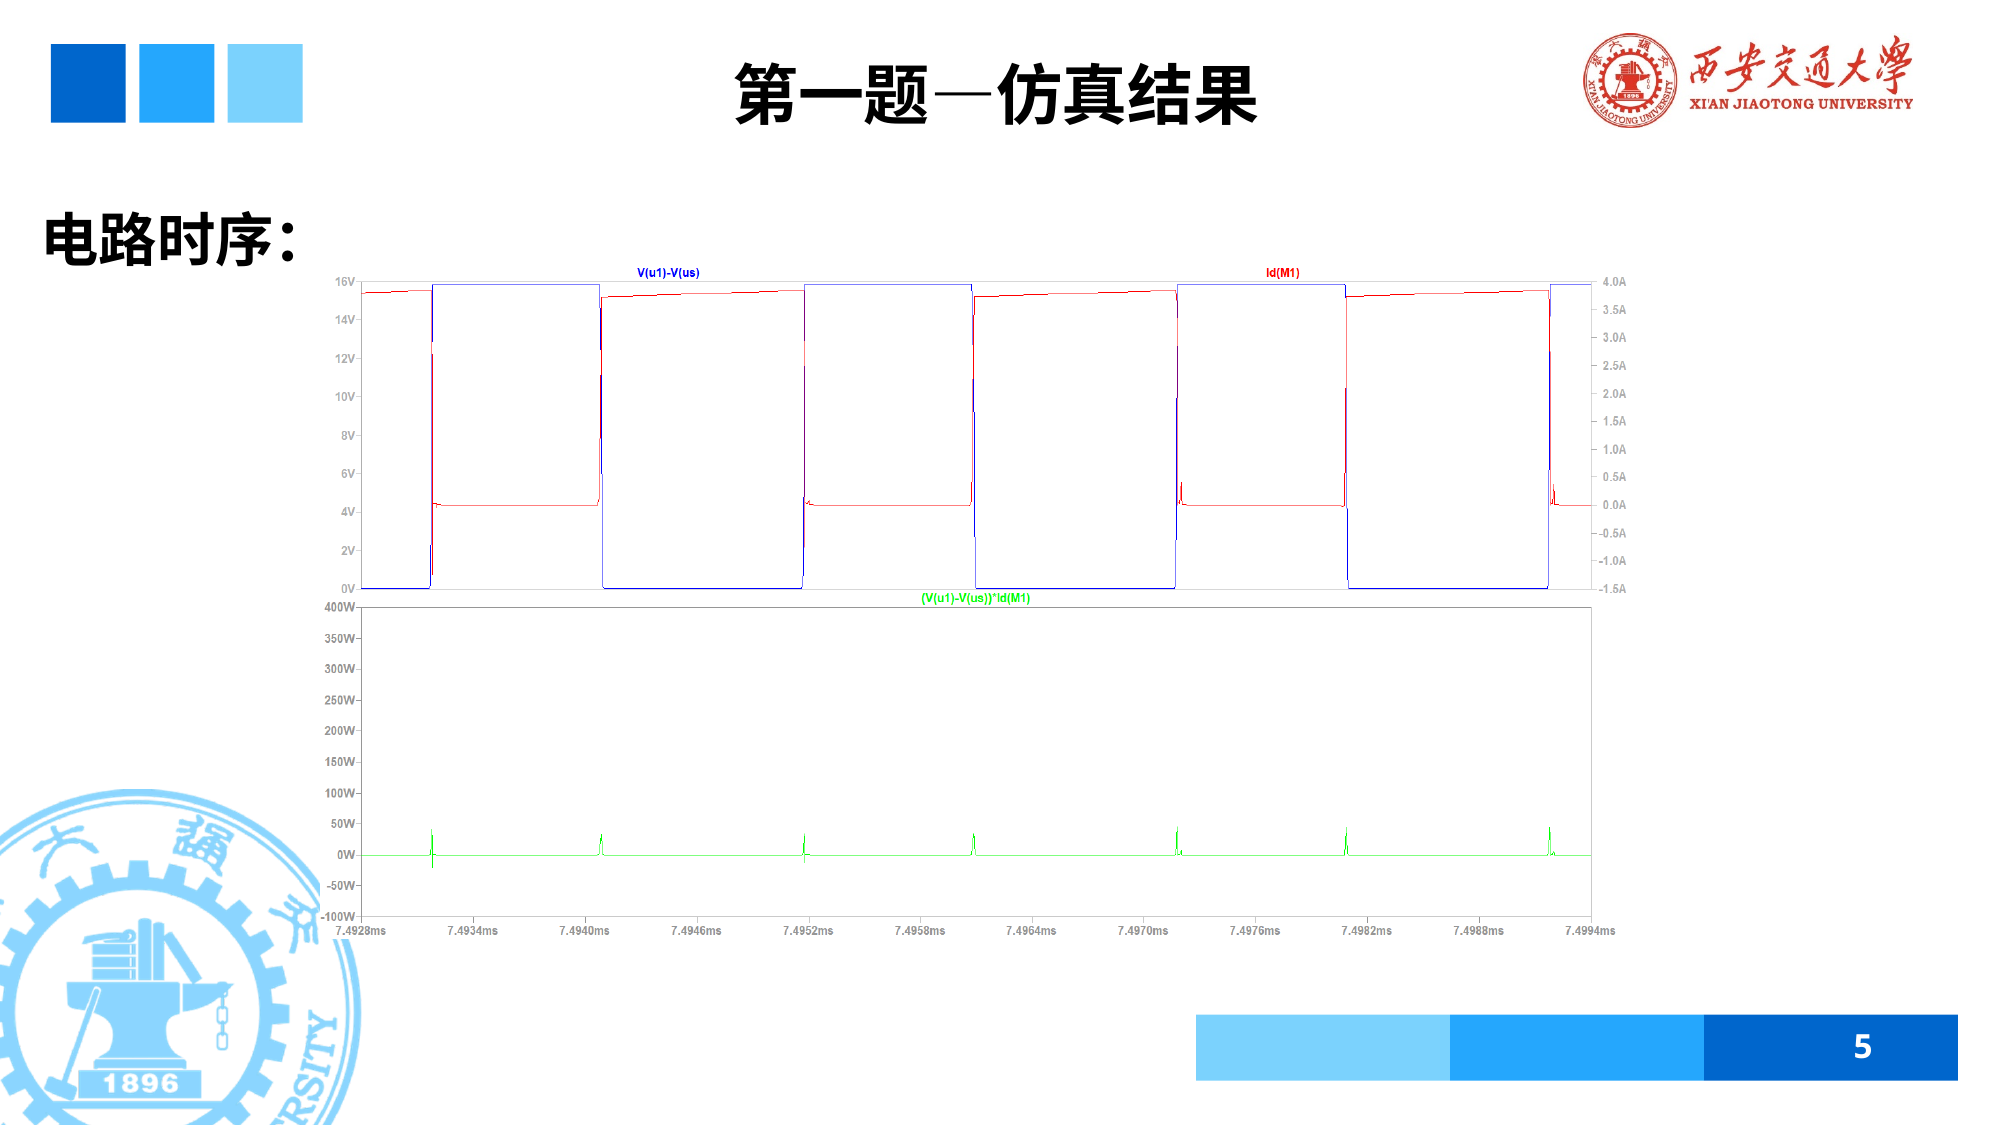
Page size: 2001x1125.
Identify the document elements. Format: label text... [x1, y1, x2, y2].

text_box 电路时序： [26, 160, 320, 281]
picture [1583, 33, 1913, 128]
slide_number 5 [1437, 1017, 1888, 1078]
picture [0, 265, 1651, 1125]
title 第一题—仿真结果 [716, 39, 1283, 142]
